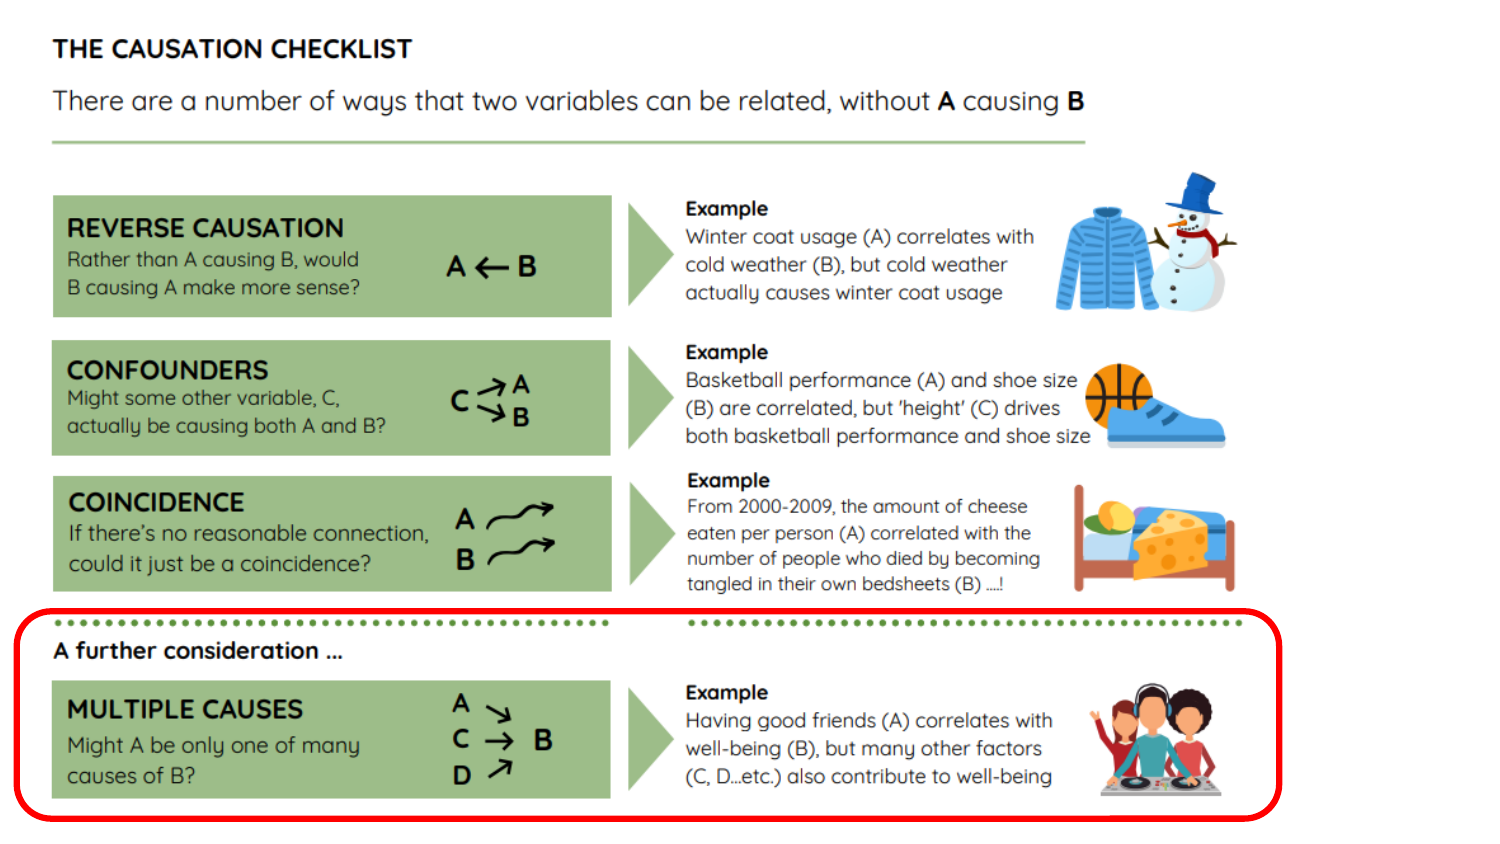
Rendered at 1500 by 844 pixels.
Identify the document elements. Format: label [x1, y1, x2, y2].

picture [24, 24, 1271, 819]
text_box [1274, 627, 1280, 803]
